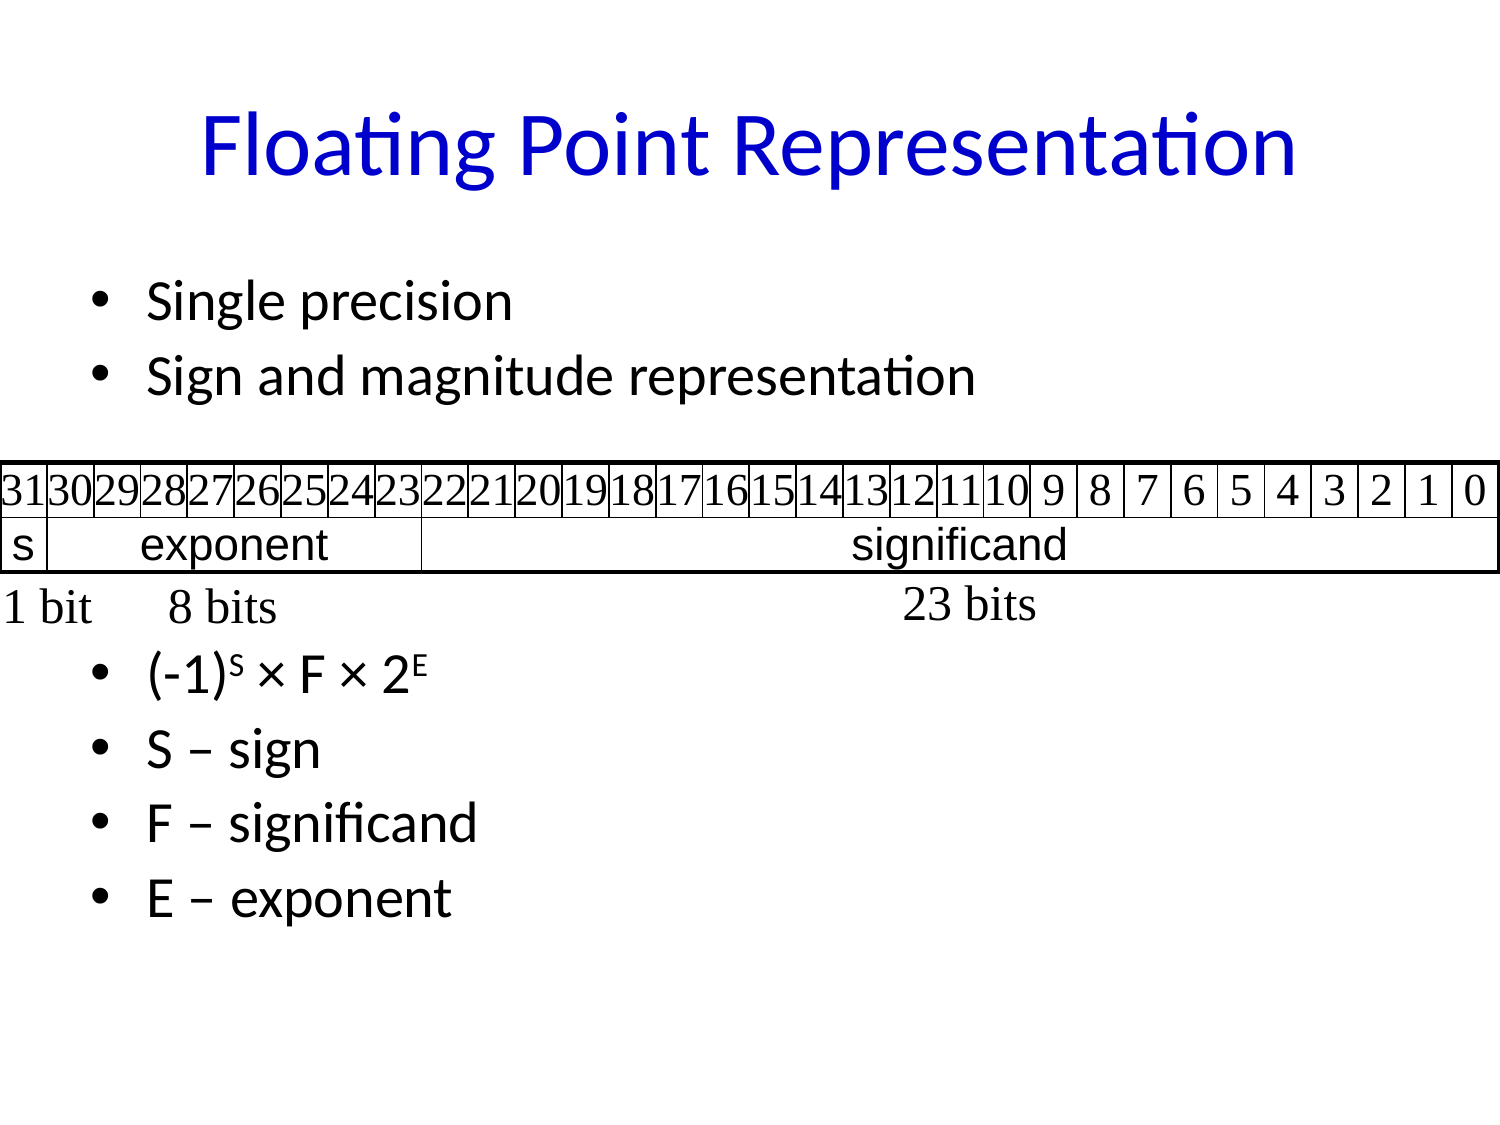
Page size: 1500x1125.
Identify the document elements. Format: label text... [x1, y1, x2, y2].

table_header 18 [610, 465, 655, 517]
table_header 21 [469, 465, 514, 517]
table_header 8 [1078, 465, 1123, 517]
table_cell s [2, 518, 46, 566]
table_header 16 [703, 465, 748, 517]
table_header 9 [1031, 465, 1076, 517]
text_box 1 bit [0, 566, 138, 641]
table_header 3 [1312, 465, 1357, 517]
list Single precision Sign and magnitude representation (-1)S × F × 2E S – sign F – significand E – exponent [75, 574, 1413, 1005]
table_header 14 [797, 465, 842, 517]
table_header 19 [563, 465, 608, 517]
table_header 26 [235, 465, 280, 517]
table_header 28 [141, 465, 186, 517]
table_header 2 [1359, 465, 1404, 517]
table_header 25 [282, 465, 327, 517]
table_header 5 [1218, 465, 1264, 517]
table_header 22 [422, 465, 467, 517]
list Single precision Sign and magnitude representation (-1)S × F × 2E S – sign F – significand E – exponent [75, 262, 1413, 460]
table_header 30 [48, 465, 93, 517]
table_header 12 [891, 465, 936, 517]
table_header 24 [329, 465, 374, 517]
table_header 11 [938, 465, 983, 517]
table_header 23 [376, 465, 421, 517]
table_header 20 [516, 465, 561, 517]
table_header 10 [984, 465, 1029, 517]
table_header 0 [1453, 465, 1497, 517]
table_cell significand [422, 518, 1497, 570]
table_header 27 [188, 465, 233, 517]
table_header 15 [750, 465, 795, 517]
table_header 31 [2, 465, 46, 517]
text_box 23 bits [887, 562, 1075, 638]
table_header 1 [1406, 465, 1451, 517]
table_header 13 [844, 465, 889, 517]
table_header 6 [1172, 465, 1217, 517]
title Floating Point Representation [75, 45, 1425, 233]
table_header 17 [657, 465, 702, 517]
table_header 29 [95, 465, 140, 517]
text_box 8 bits [153, 566, 304, 641]
table_header 7 [1125, 465, 1170, 517]
table_cell exponent [48, 518, 421, 570]
table_header 4 [1265, 465, 1310, 517]
